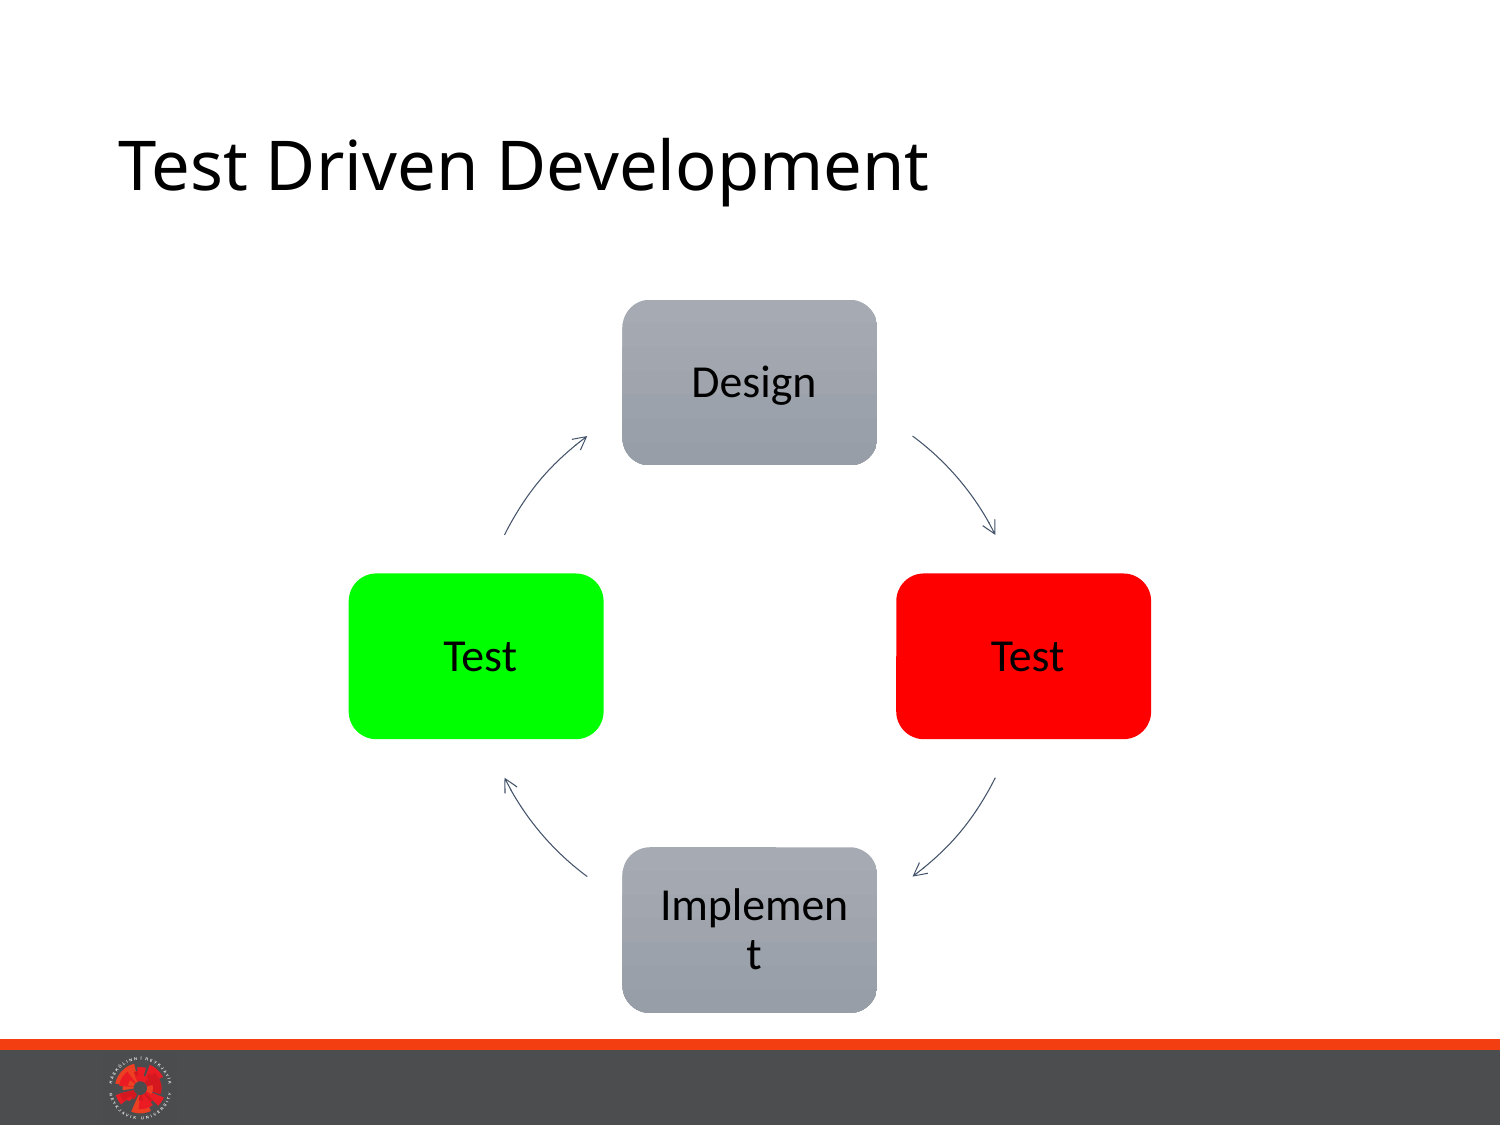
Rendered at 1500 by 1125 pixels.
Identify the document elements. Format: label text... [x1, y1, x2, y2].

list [103, 299, 1397, 1014]
title Test Driven Development [103, 59, 1397, 278]
picture [103, 1051, 177, 1125]
